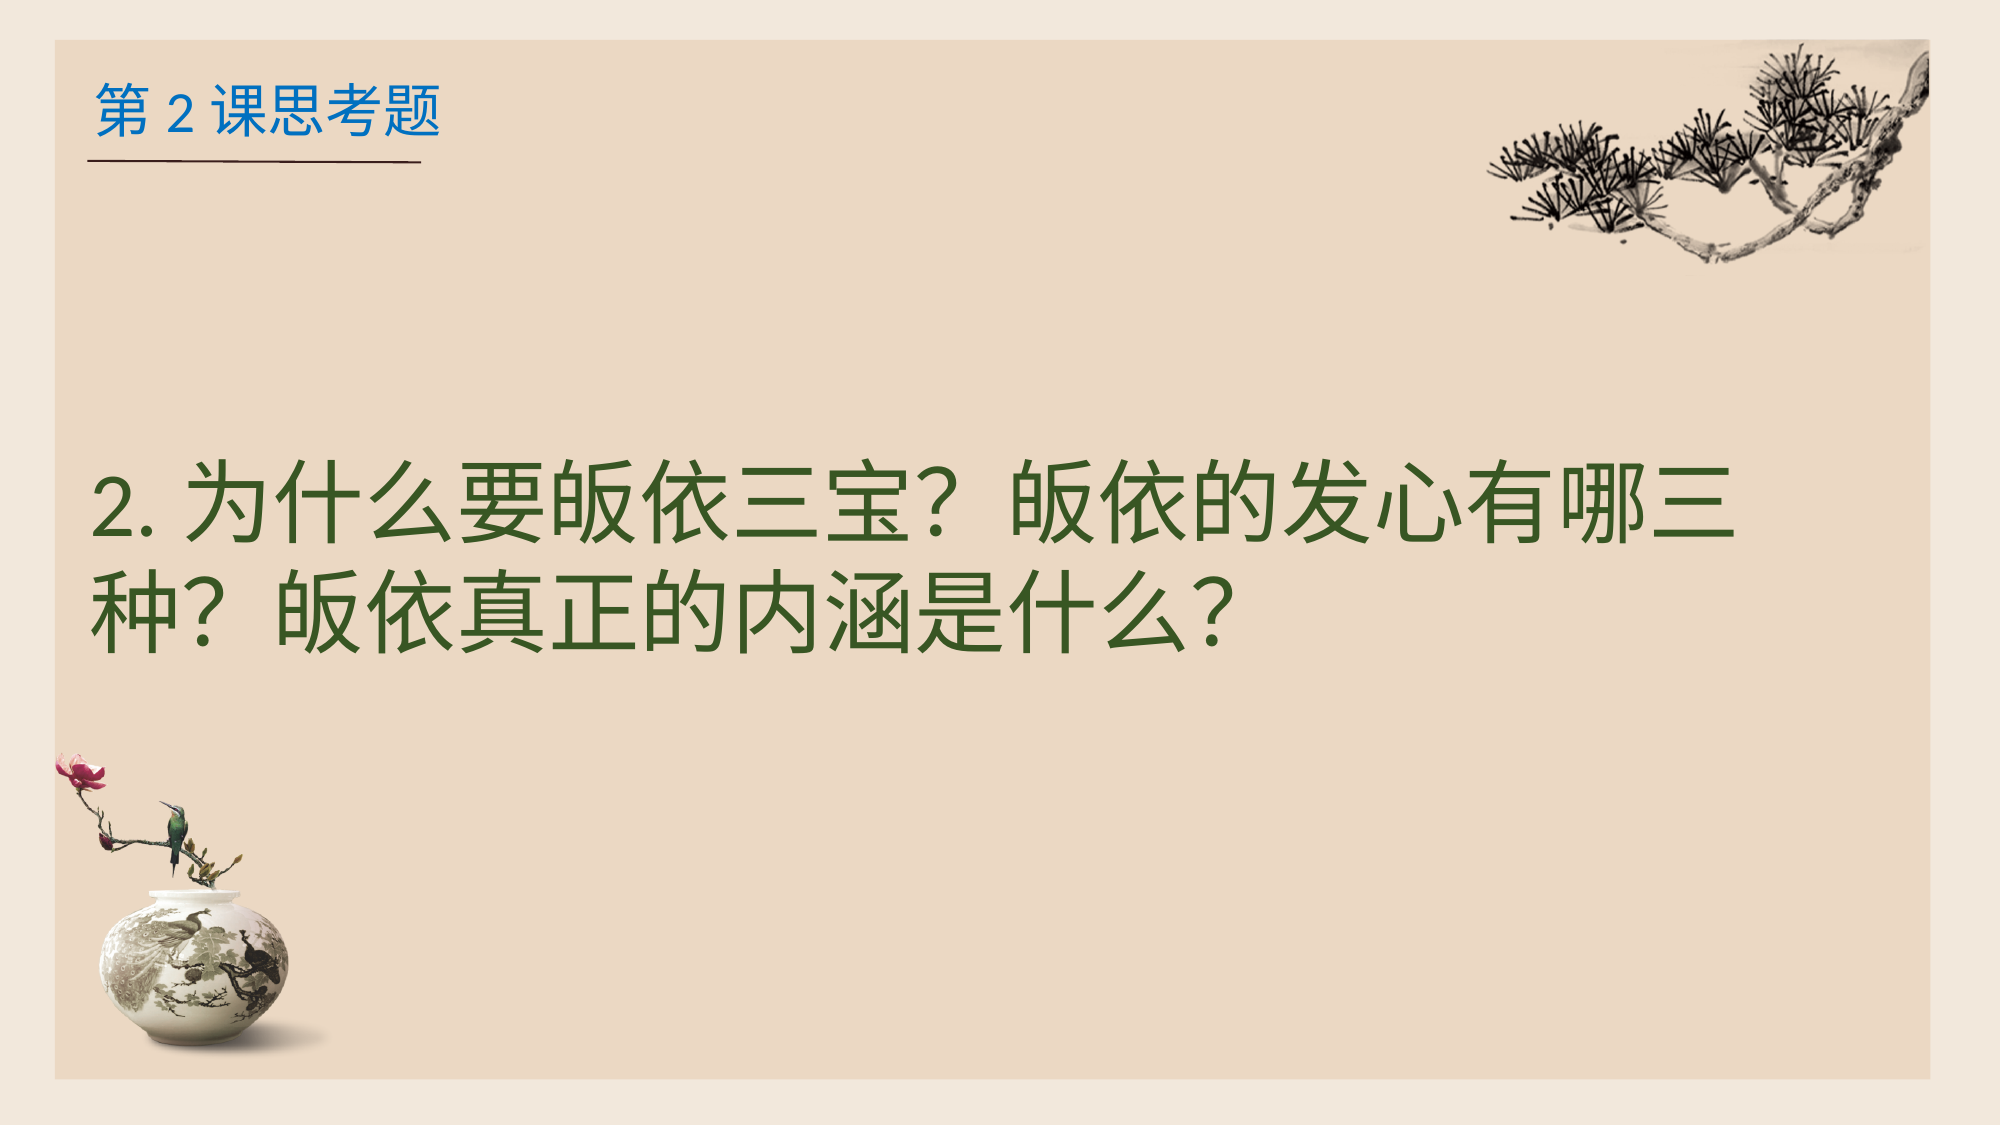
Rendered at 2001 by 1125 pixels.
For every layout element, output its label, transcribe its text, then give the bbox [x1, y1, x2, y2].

picture [54, 751, 335, 1061]
text_box 2.为什么要皈依三宝？皈依的发心有哪三种？皈依真正的内涵是什么？ [74, 437, 1894, 1042]
picture [1438, 39, 2000, 285]
text_box 第2课思考题 [78, 66, 747, 152]
text_box [54, 39, 1931, 1080]
